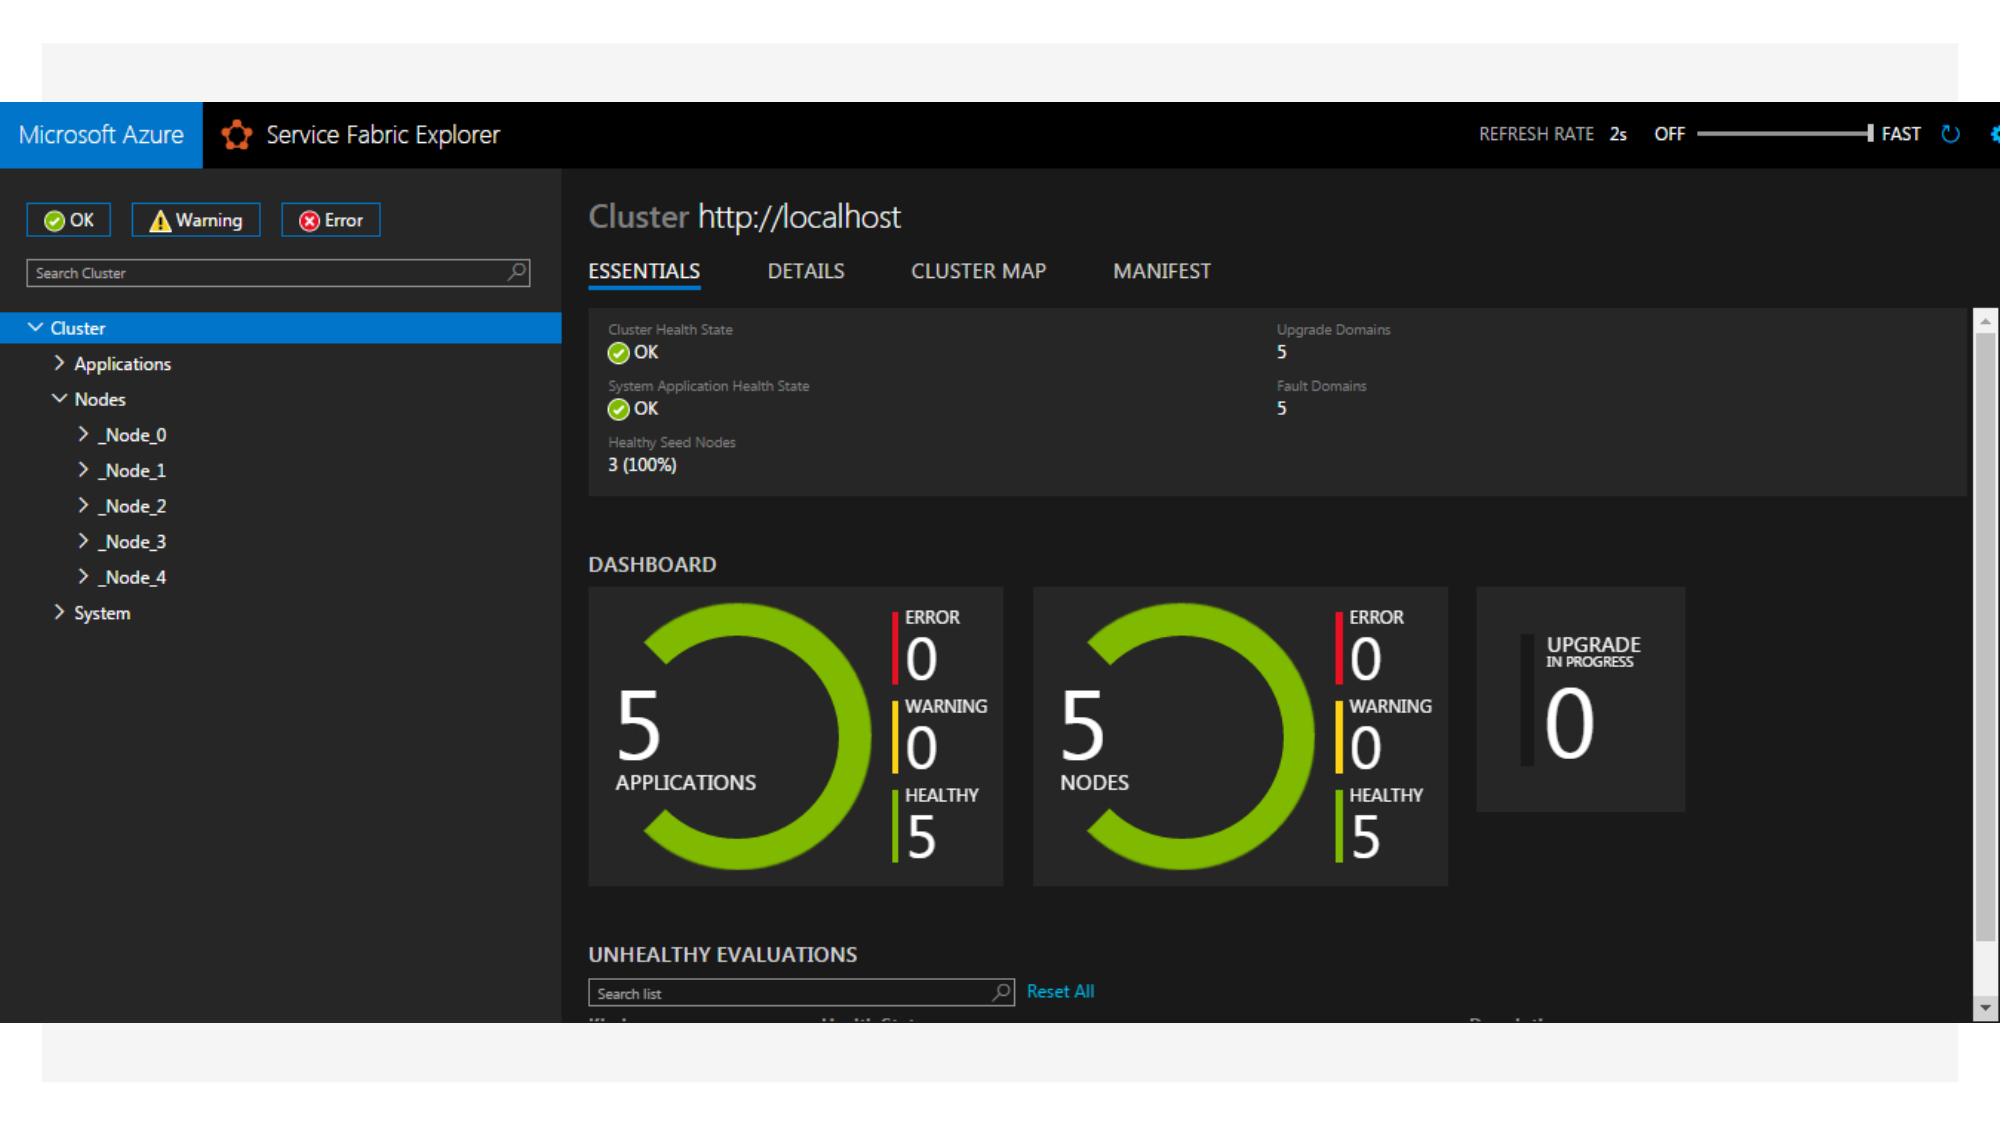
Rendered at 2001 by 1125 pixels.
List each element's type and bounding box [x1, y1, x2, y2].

picture [0, 102, 2000, 1023]
